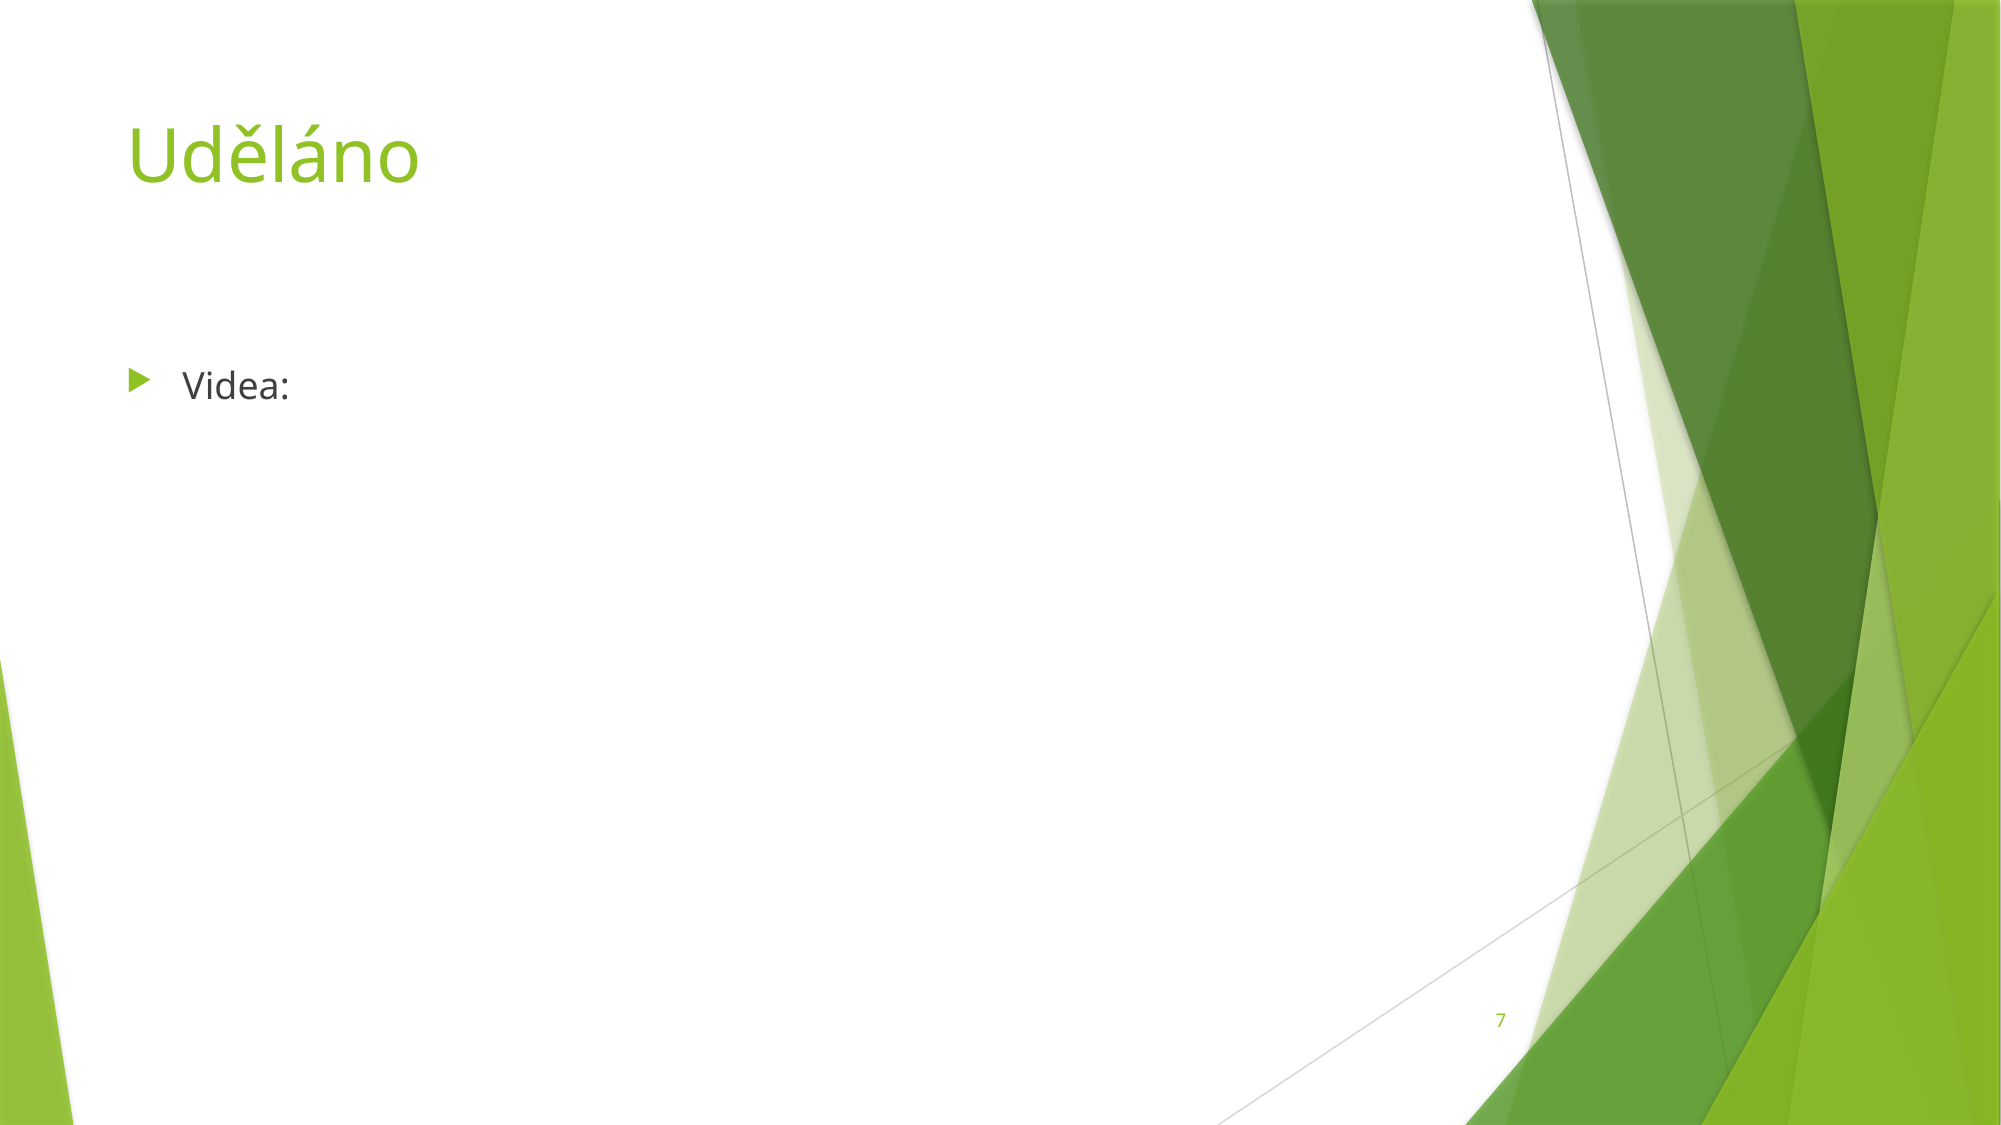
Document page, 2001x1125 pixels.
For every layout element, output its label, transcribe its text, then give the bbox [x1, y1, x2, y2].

slide_number 7 [1409, 991, 1522, 1051]
title Uděláno [111, 99, 1522, 317]
list Videa: [111, 354, 1522, 992]
